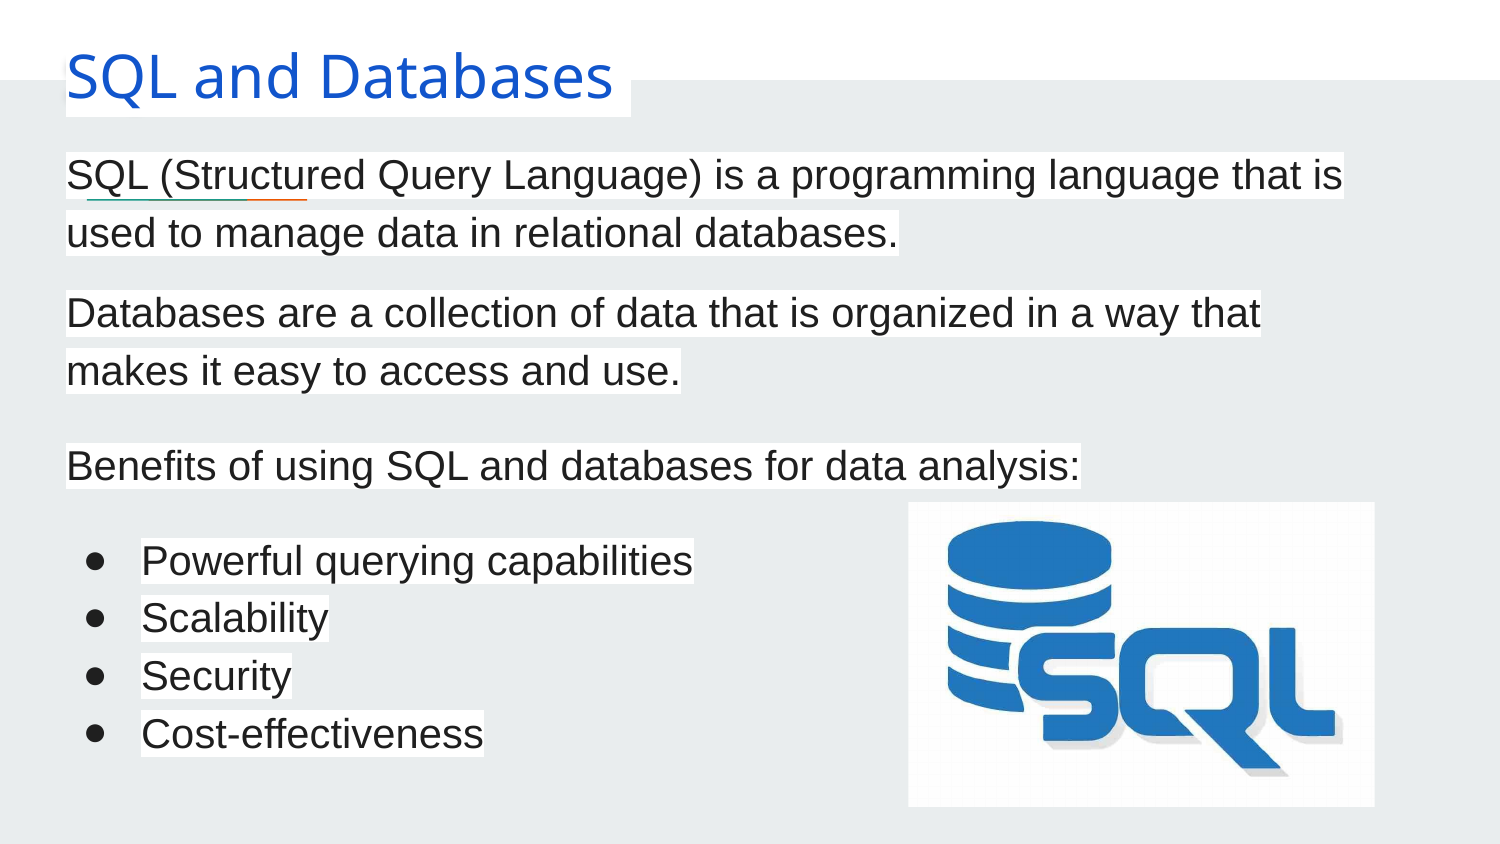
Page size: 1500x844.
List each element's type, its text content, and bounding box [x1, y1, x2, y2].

picture [908, 502, 1375, 807]
subtitle SQL (Structured Query Language) is a programming language that is used to manage data in relational databases. Databases are a collection of data that is organized in a way that makes it easy to access and use. Benefits of using SQL and databases for data analysis: Powerful querying capabilities Scalability Security Cost-effectiveness [51, 125, 1393, 809]
title SQL and Databases [51, 23, 1449, 145]
